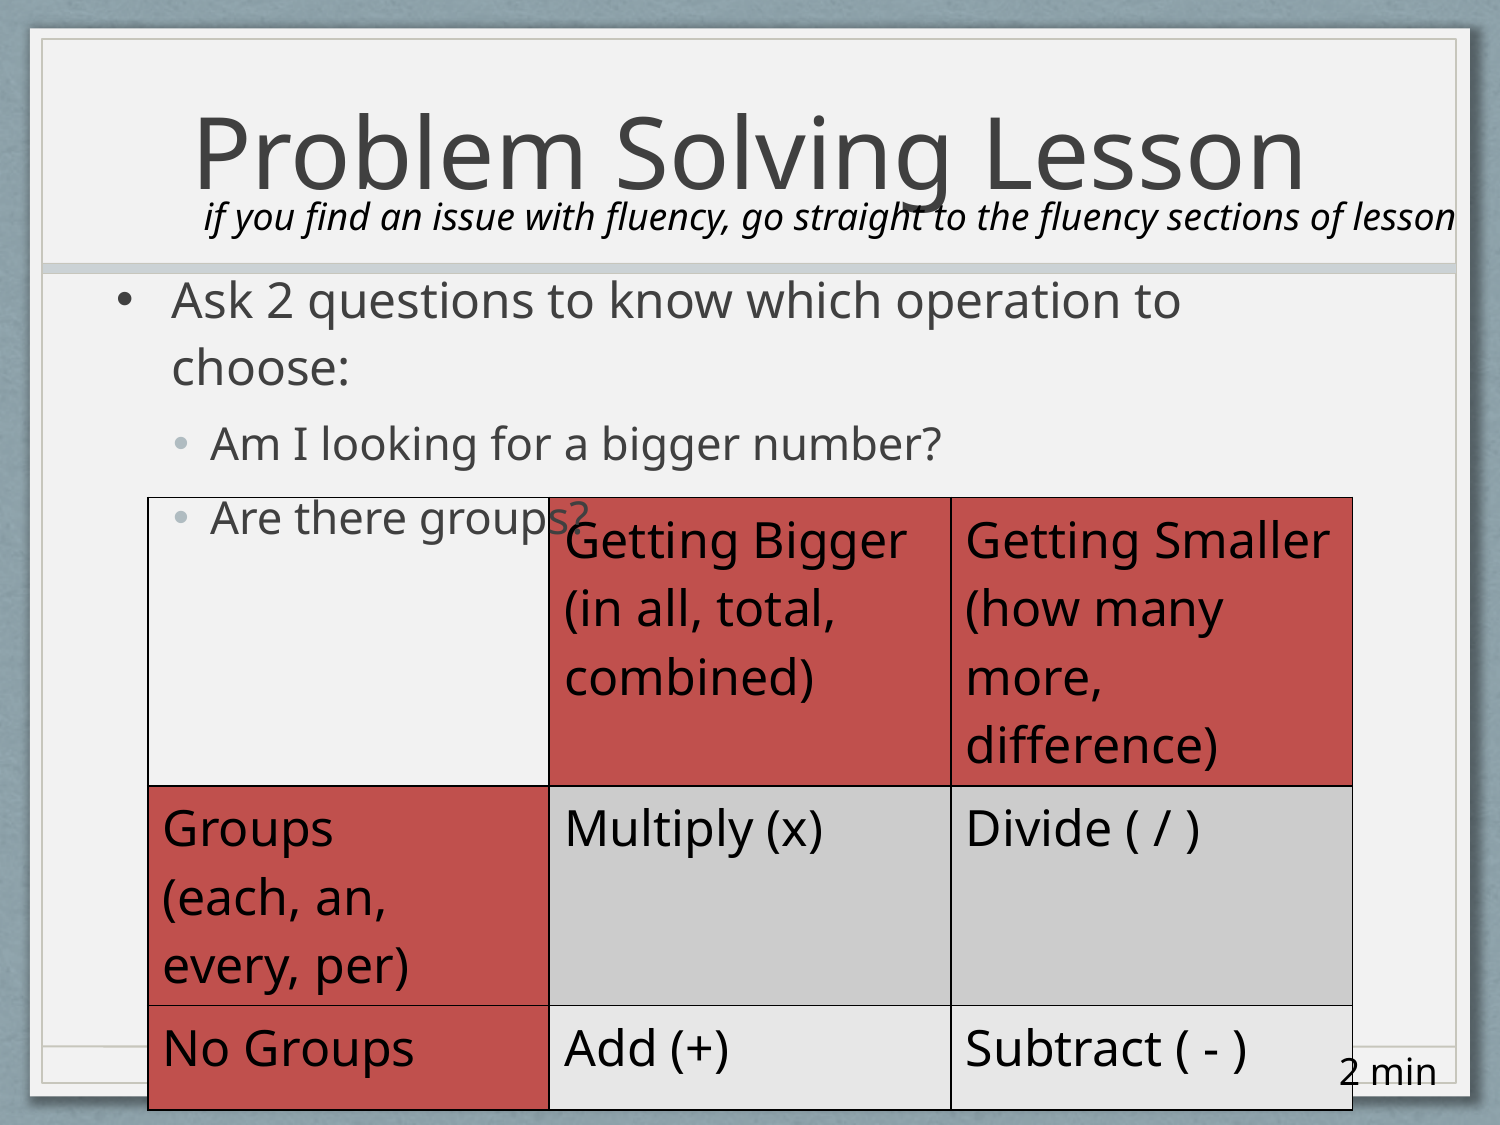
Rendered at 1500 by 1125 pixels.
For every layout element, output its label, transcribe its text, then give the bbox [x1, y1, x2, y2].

table_header Getting Bigger (in all, total, combined) [550, 559, 950, 785]
text_box 2 min [1323, 1040, 1459, 1101]
table_cell Groups (each, an, every, per) [149, 787, 548, 1005]
text_box Ask 2 questions to know which operation to choose: Am I looking for a bigger number? Are there groups? [101, 257, 1307, 559]
table_cell Divide ( / ) [952, 787, 1352, 1005]
table_cell Subtract ( - ) [952, 1006, 1352, 1109]
table_cell Multiply (x) [550, 787, 950, 1005]
table_header [149, 559, 548, 785]
table_cell No Groups [149, 1006, 548, 1109]
table_header Getting Smaller (how many more, difference) [952, 498, 1352, 785]
text_box if you find an issue with fluency, go straight to the fluency sections of lesson [188, 186, 1500, 246]
table_cell Add (+) [550, 1006, 950, 1109]
title Problem Solving Lesson [147, 40, 1353, 260]
